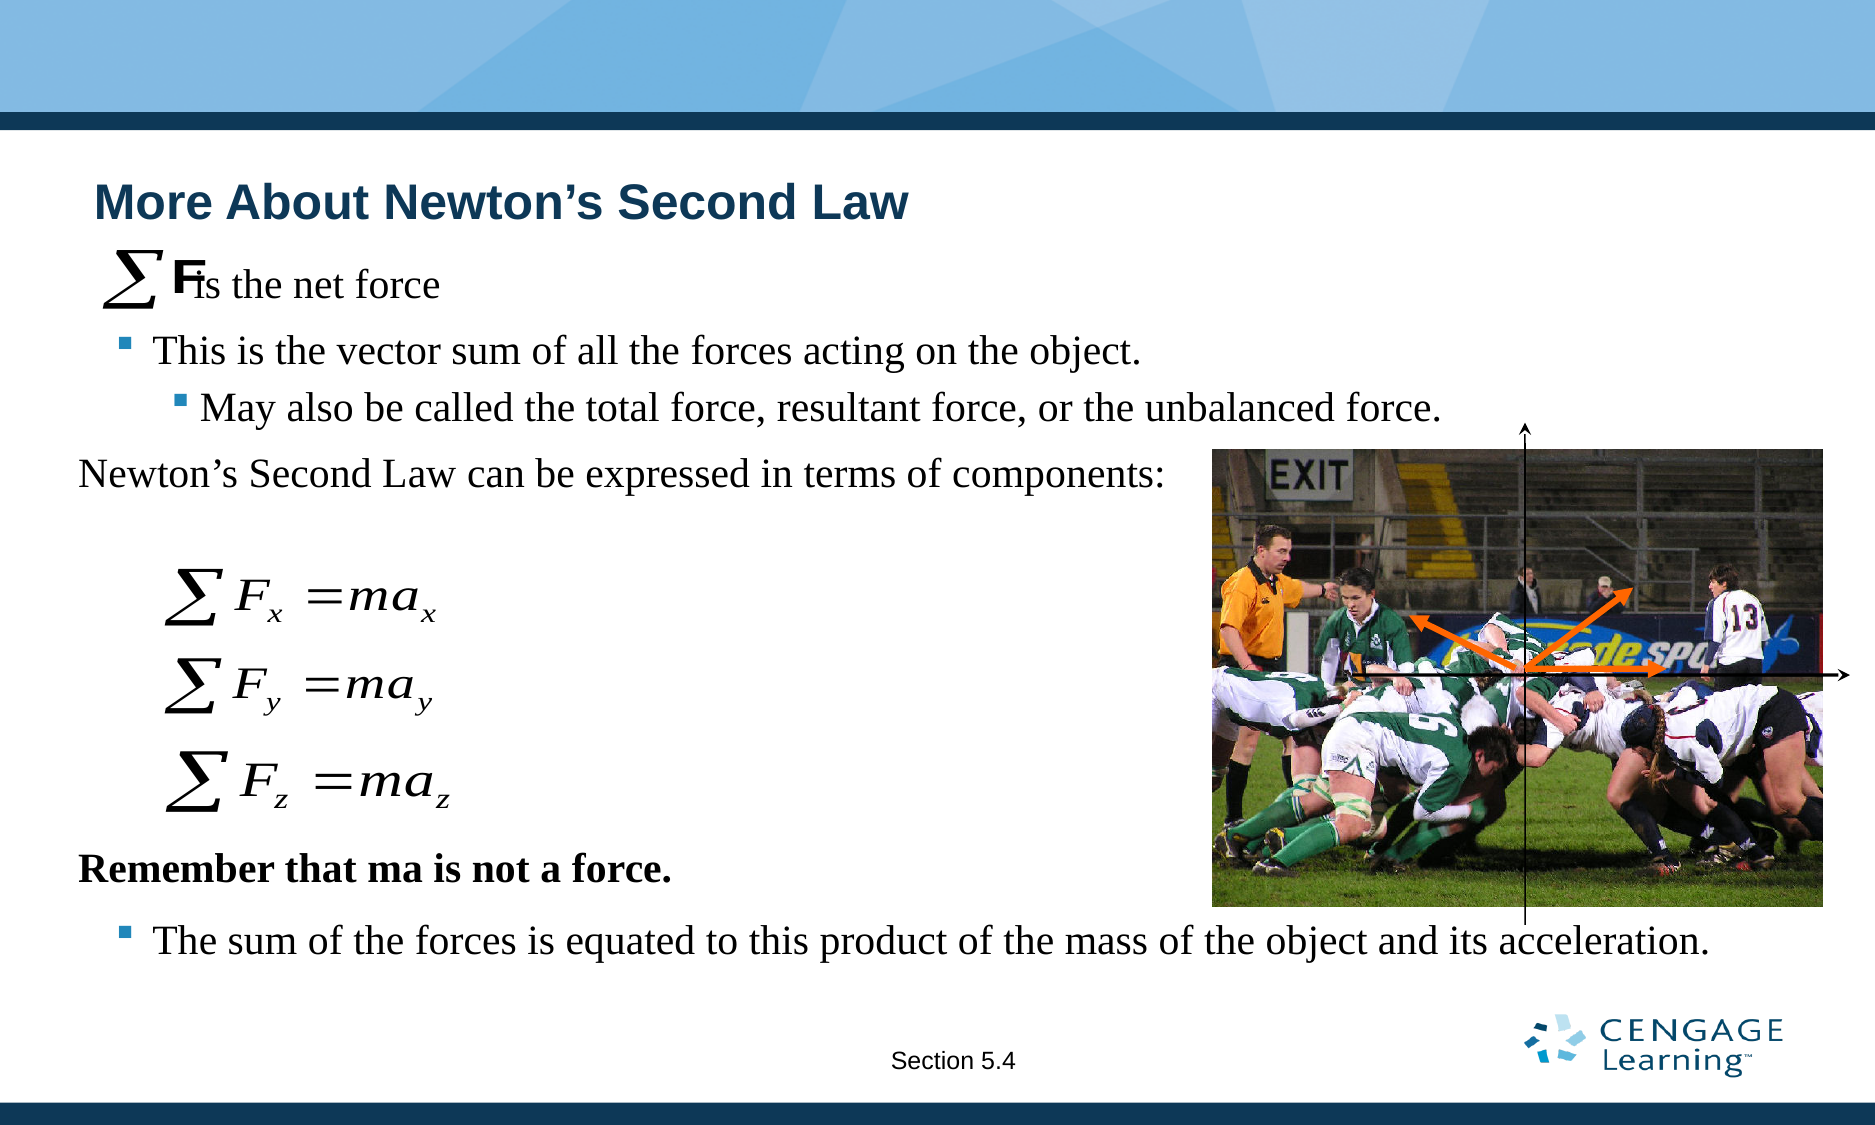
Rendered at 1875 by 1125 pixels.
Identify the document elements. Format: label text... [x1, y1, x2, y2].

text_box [155, 649, 448, 726]
list is the net force This is the vector sum of all the forces acting on the object. May also be called the total force, resultant force, or the unbalanced force. Newton’s Second Law can be expressed in terms of components: Remember that ma is not a force. The sum of the forces is equated to this product of the mass of the object and its acceleration. [78, 262, 1782, 1025]
text_box [1518, 422, 1532, 436]
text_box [155, 560, 455, 638]
picture [1663, 1025, 1672, 1034]
text_box [1837, 668, 1850, 682]
picture [0, 0, 1875, 112]
text_box Section 5.4 [734, 1037, 1032, 1083]
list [93, 237, 220, 322]
picture [1494, 990, 1812, 1101]
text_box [155, 742, 470, 826]
picture [1719, 1025, 1725, 1032]
picture [1212, 449, 1823, 908]
title More About Newton’s Second Law [93, 149, 1782, 250]
